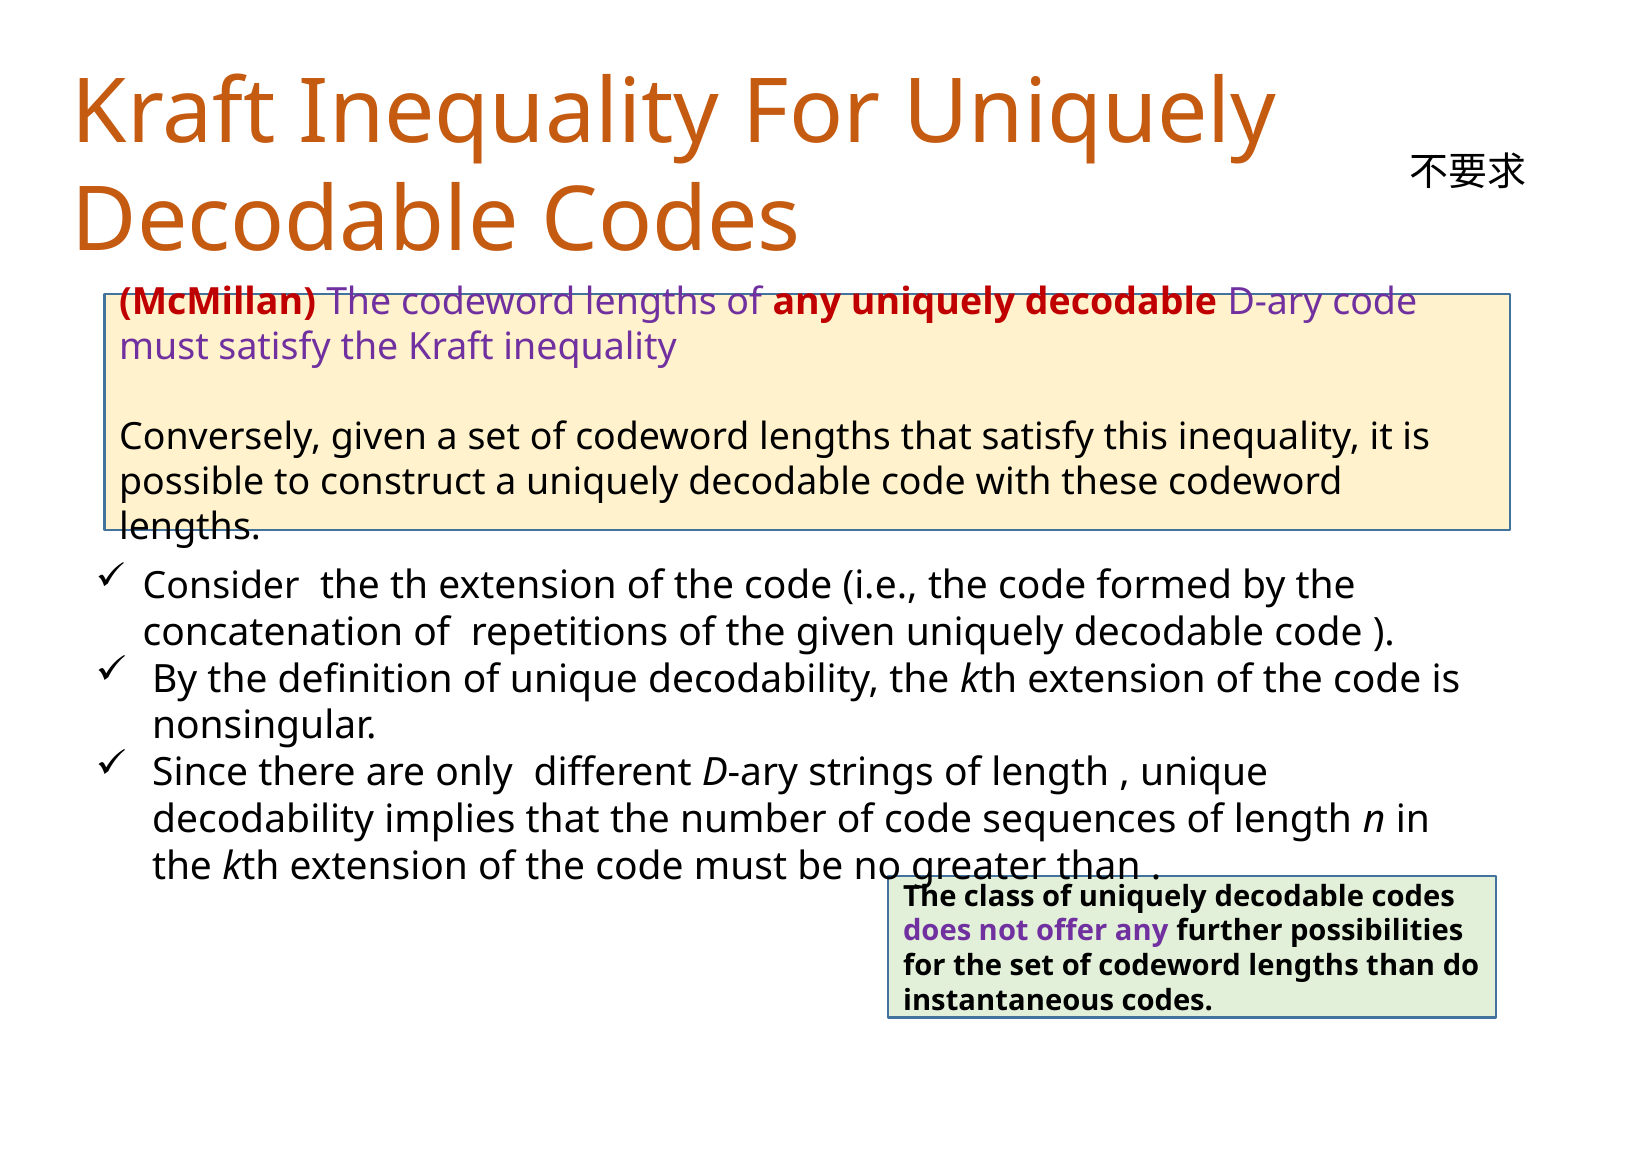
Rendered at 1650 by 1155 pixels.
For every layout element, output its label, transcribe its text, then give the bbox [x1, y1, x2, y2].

text_box The class of uniquely decodable codes does not offer any further possibilities for the set of codeword lengths than do instantaneous codes. [887, 875, 1497, 1019]
text_box Kraft Inequality For Uniquely Decodable Codes [57, 45, 1496, 221]
text_box 不要求 [1394, 139, 1542, 201]
